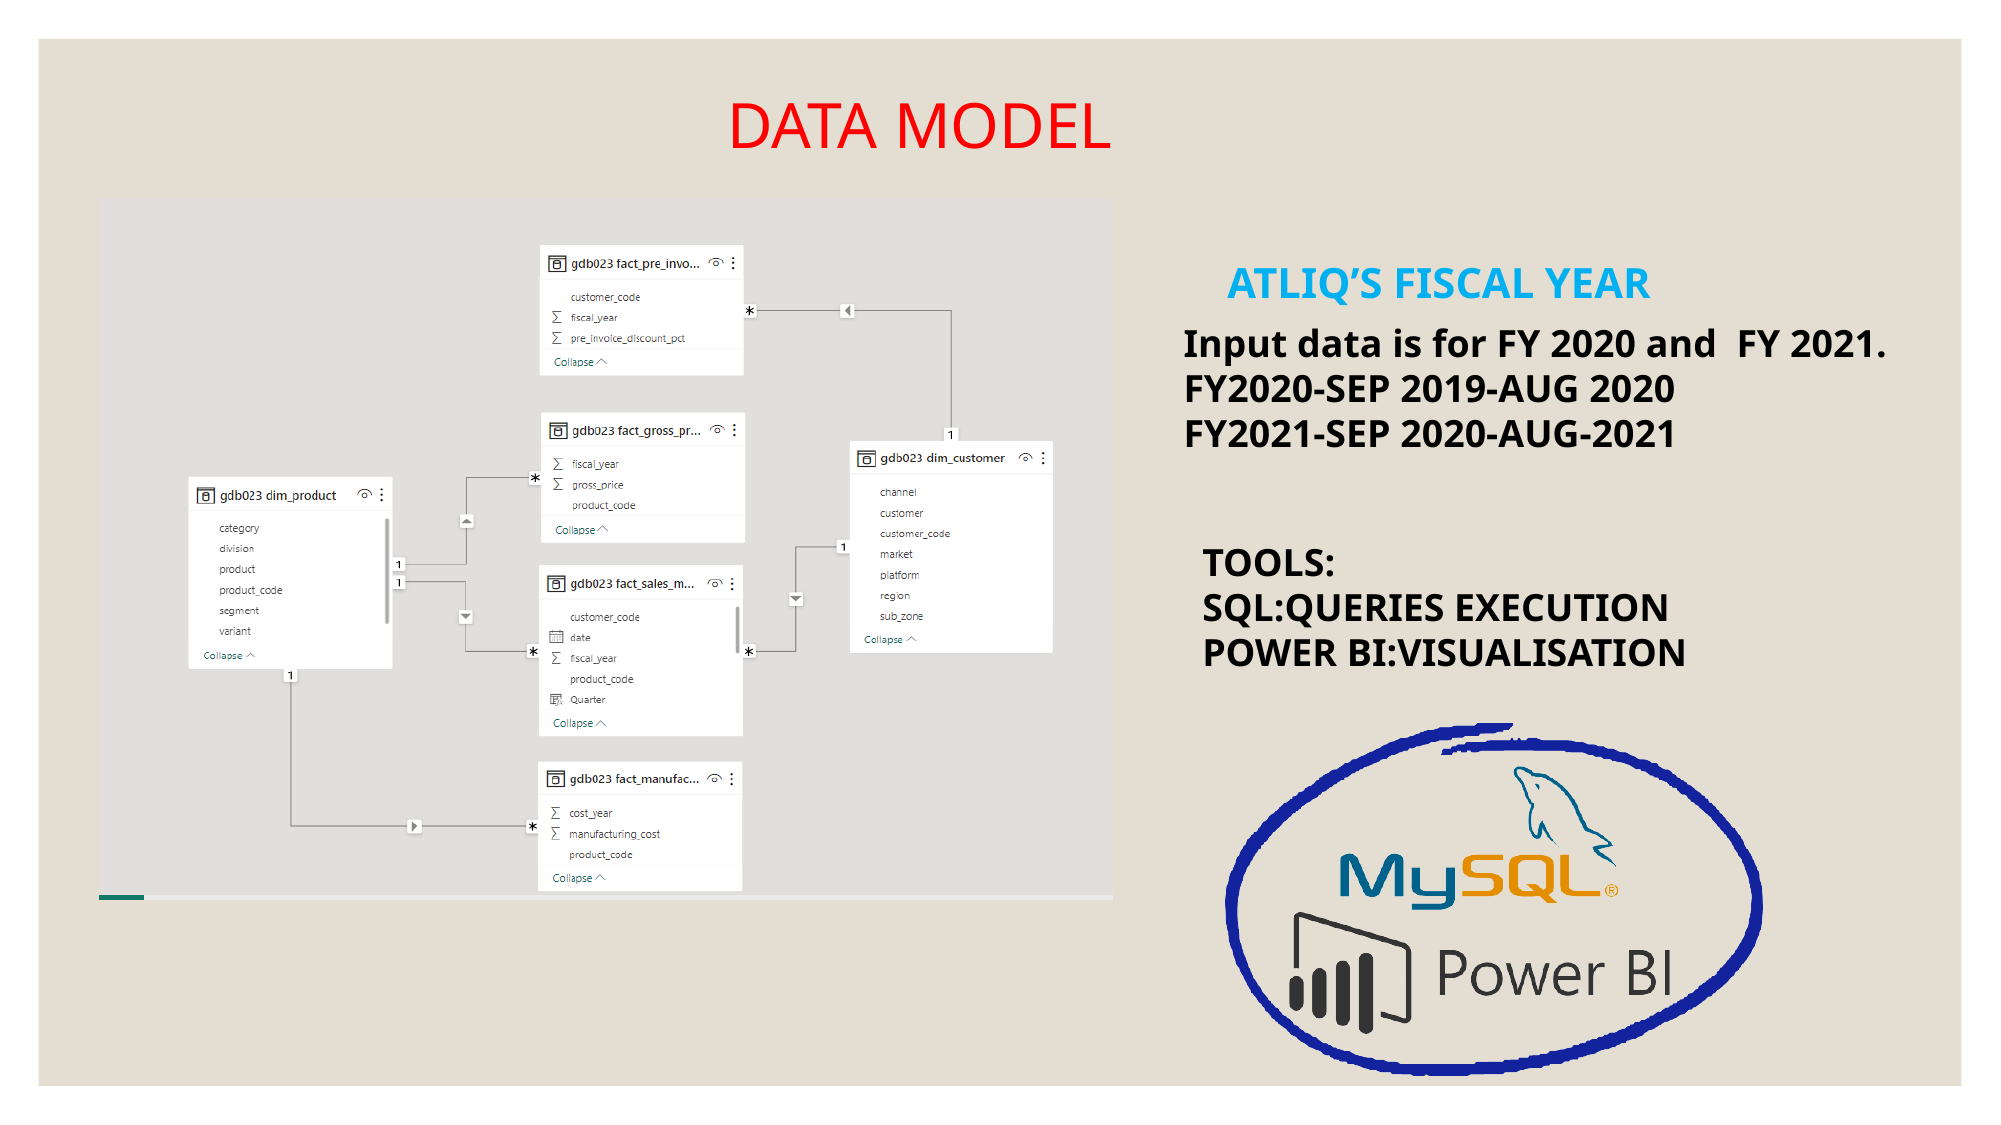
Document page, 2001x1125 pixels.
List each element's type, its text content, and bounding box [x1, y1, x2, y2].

text_box Input data is for FY 2020 and FY 2021. FY2020-SEP 2019-AUG 2020 FY2021-SEP 2020-AUG-2021 [1168, 312, 1907, 463]
picture [1225, 723, 1763, 1076]
text_box ATLIQ’S FISCAL YEAR [1212, 249, 1675, 315]
title DATA MODEL [712, 87, 2000, 170]
text_box TOOLS: SQL:QUERIES EXECUTION POWER BI:VISUALISATION [1187, 531, 1769, 682]
picture [99, 199, 1113, 900]
